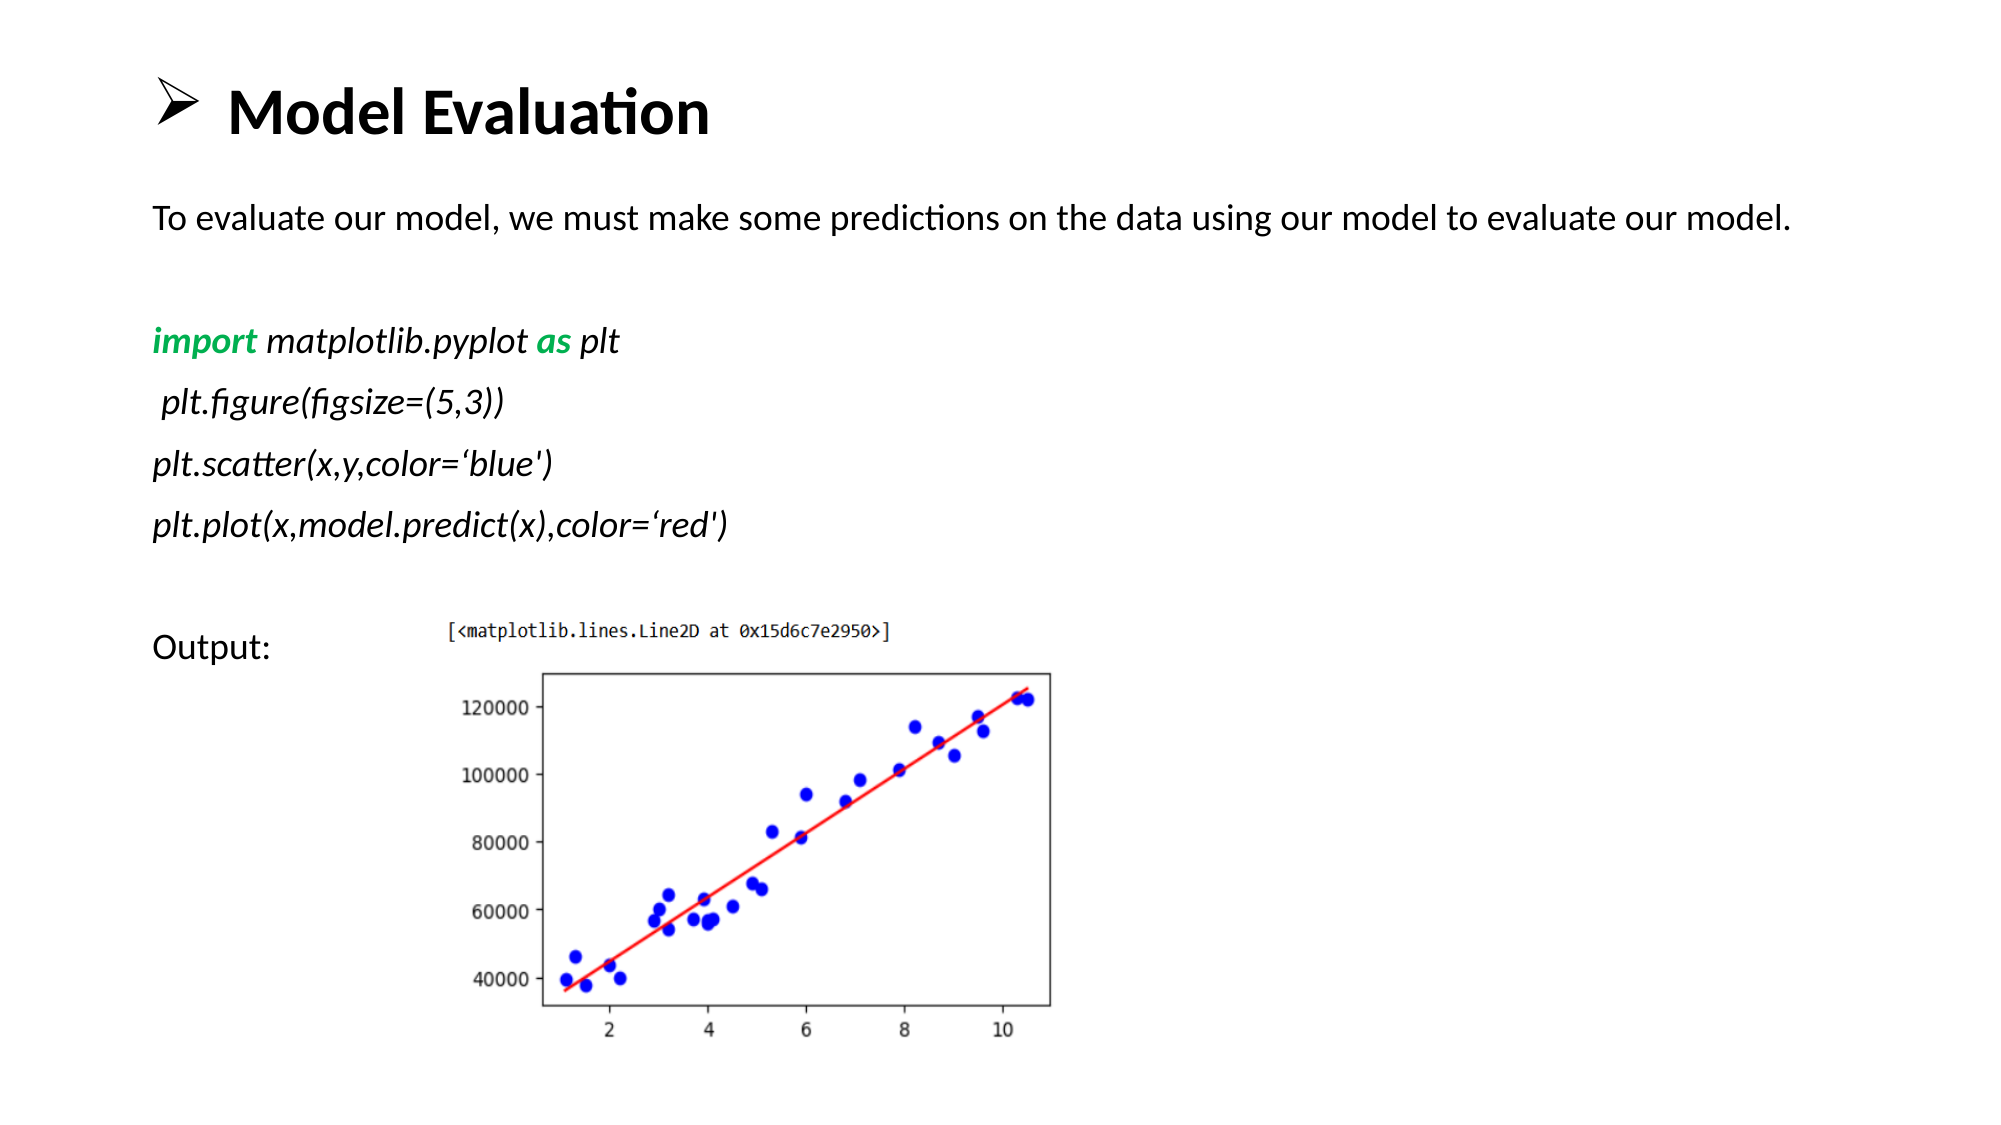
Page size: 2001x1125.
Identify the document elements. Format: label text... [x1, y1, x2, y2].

picture [435, 620, 1113, 1047]
list To evaluate our model, we must make some predictions on the data using our model to evaluate our model. import matplotlib.pyplot as plt plt.figure(figsize=(5,3)) plt.scatter(x,y,color=‘blue') plt.plot(x,model.predict(x),color=‘red') Output: [137, 190, 1863, 1085]
title Model Evaluation [137, 59, 1863, 167]
